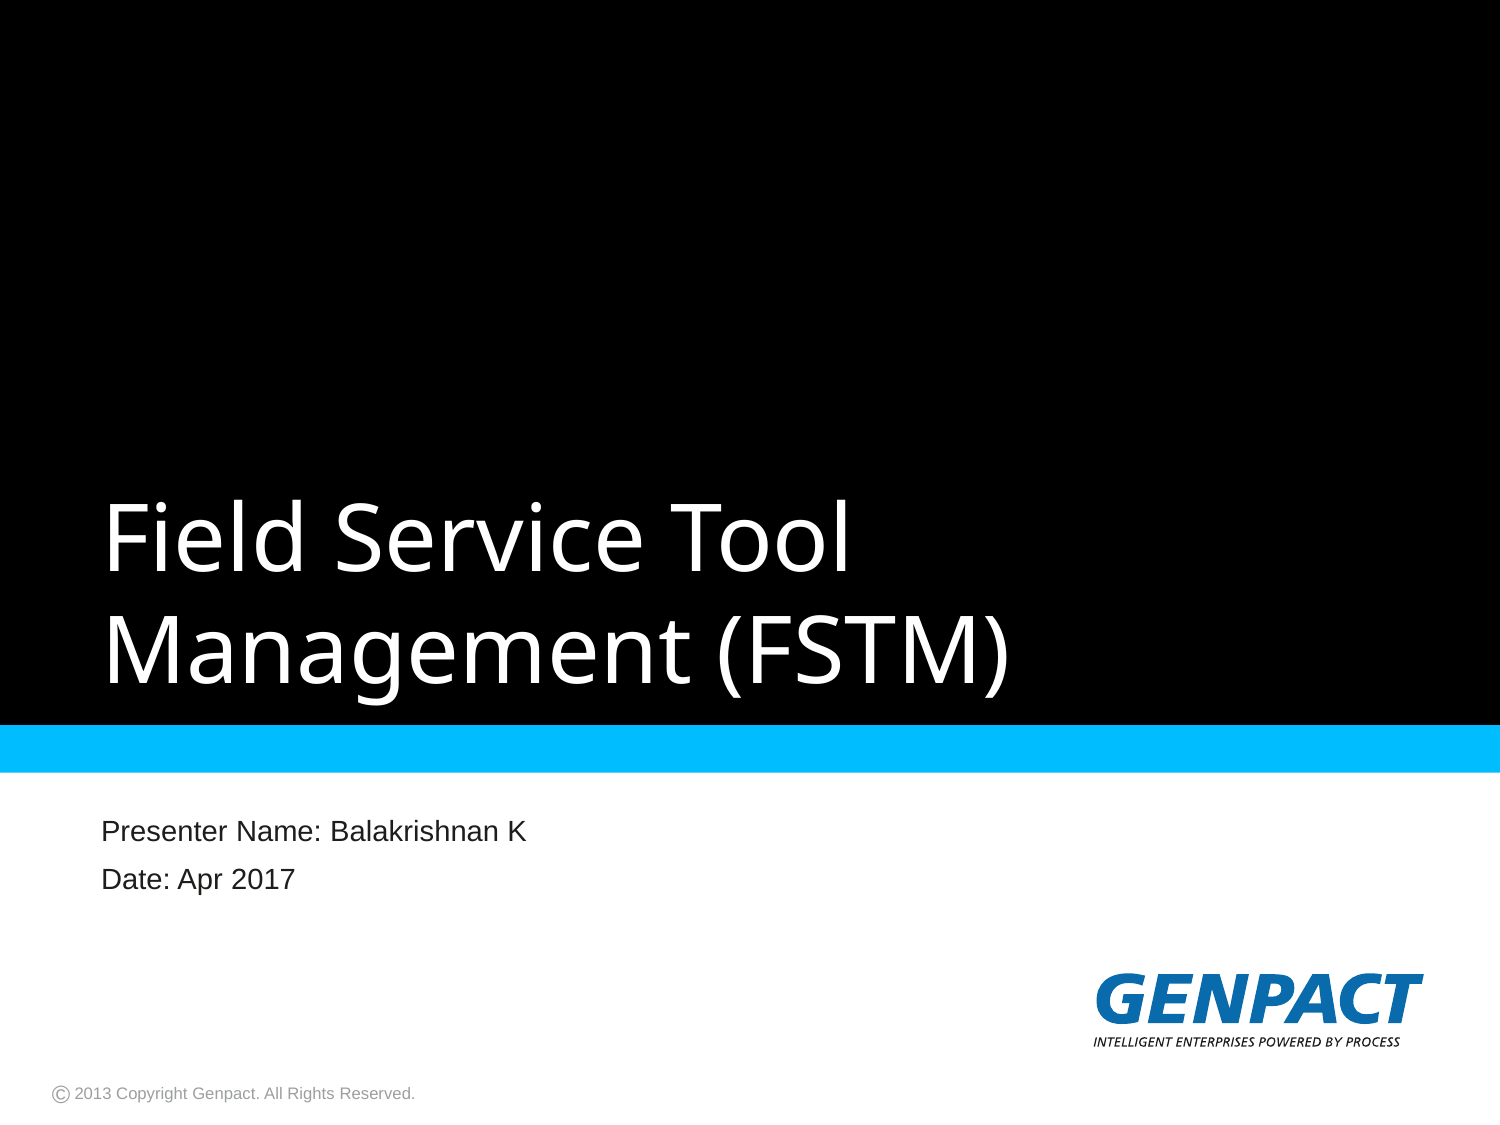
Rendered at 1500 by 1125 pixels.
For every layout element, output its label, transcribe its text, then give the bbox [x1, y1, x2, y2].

subtitle Presenter Name: Balakrishnan K Date: Apr 2017 [100, 812, 1152, 897]
title Field Service Tool Management (FSTM) [100, 474, 1377, 703]
